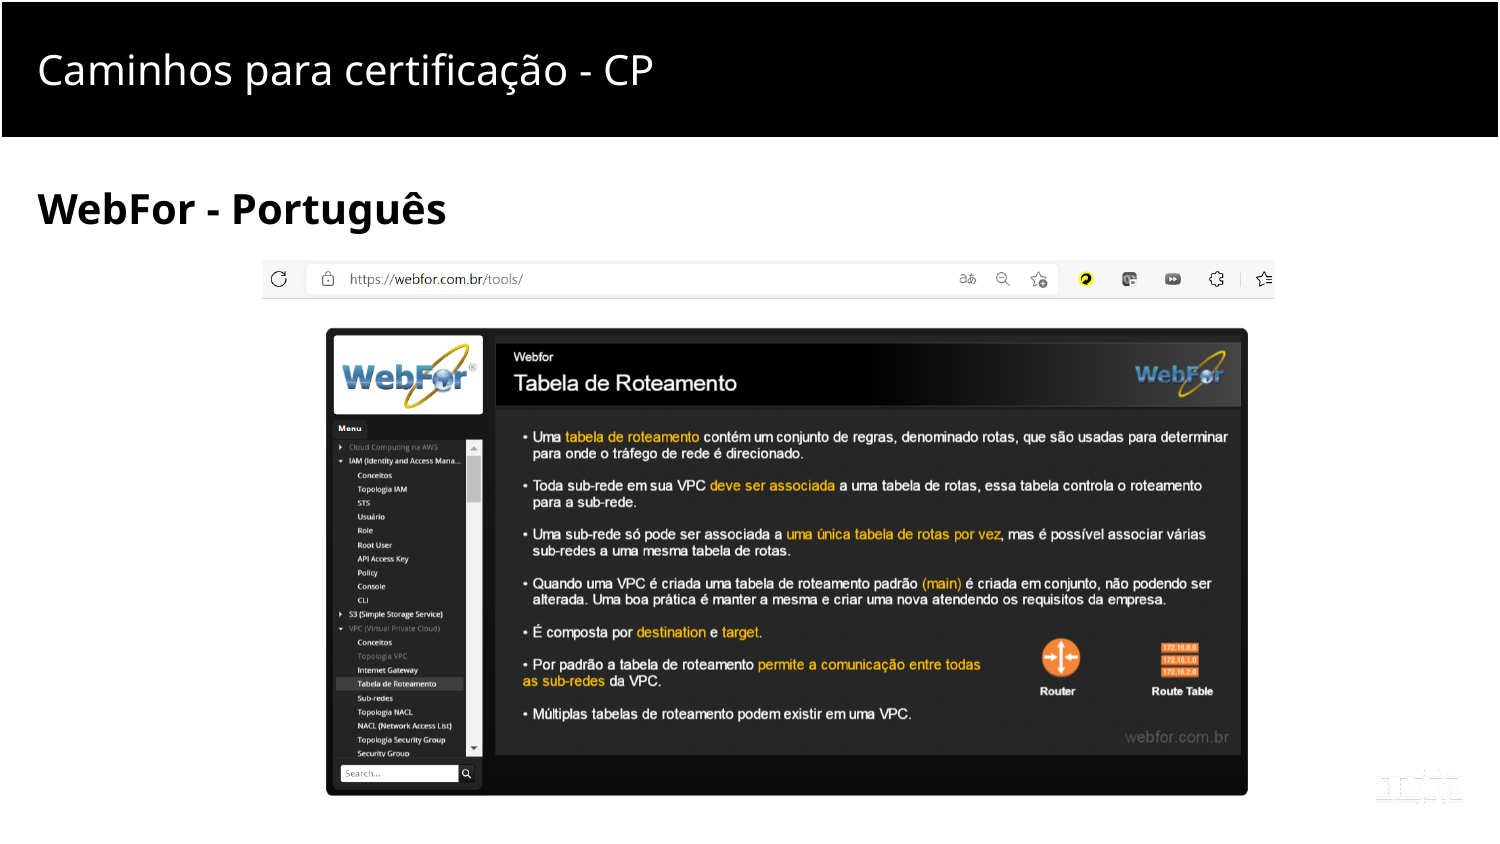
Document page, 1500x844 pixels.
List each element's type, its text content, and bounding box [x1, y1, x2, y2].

text_box [0, 0, 1500, 140]
picture [261, 260, 1275, 819]
footer Caminhos para certificação - CP [37, 55, 713, 83]
text_box WebFor - Português [37, 171, 1385, 245]
picture [1376, 769, 1463, 804]
